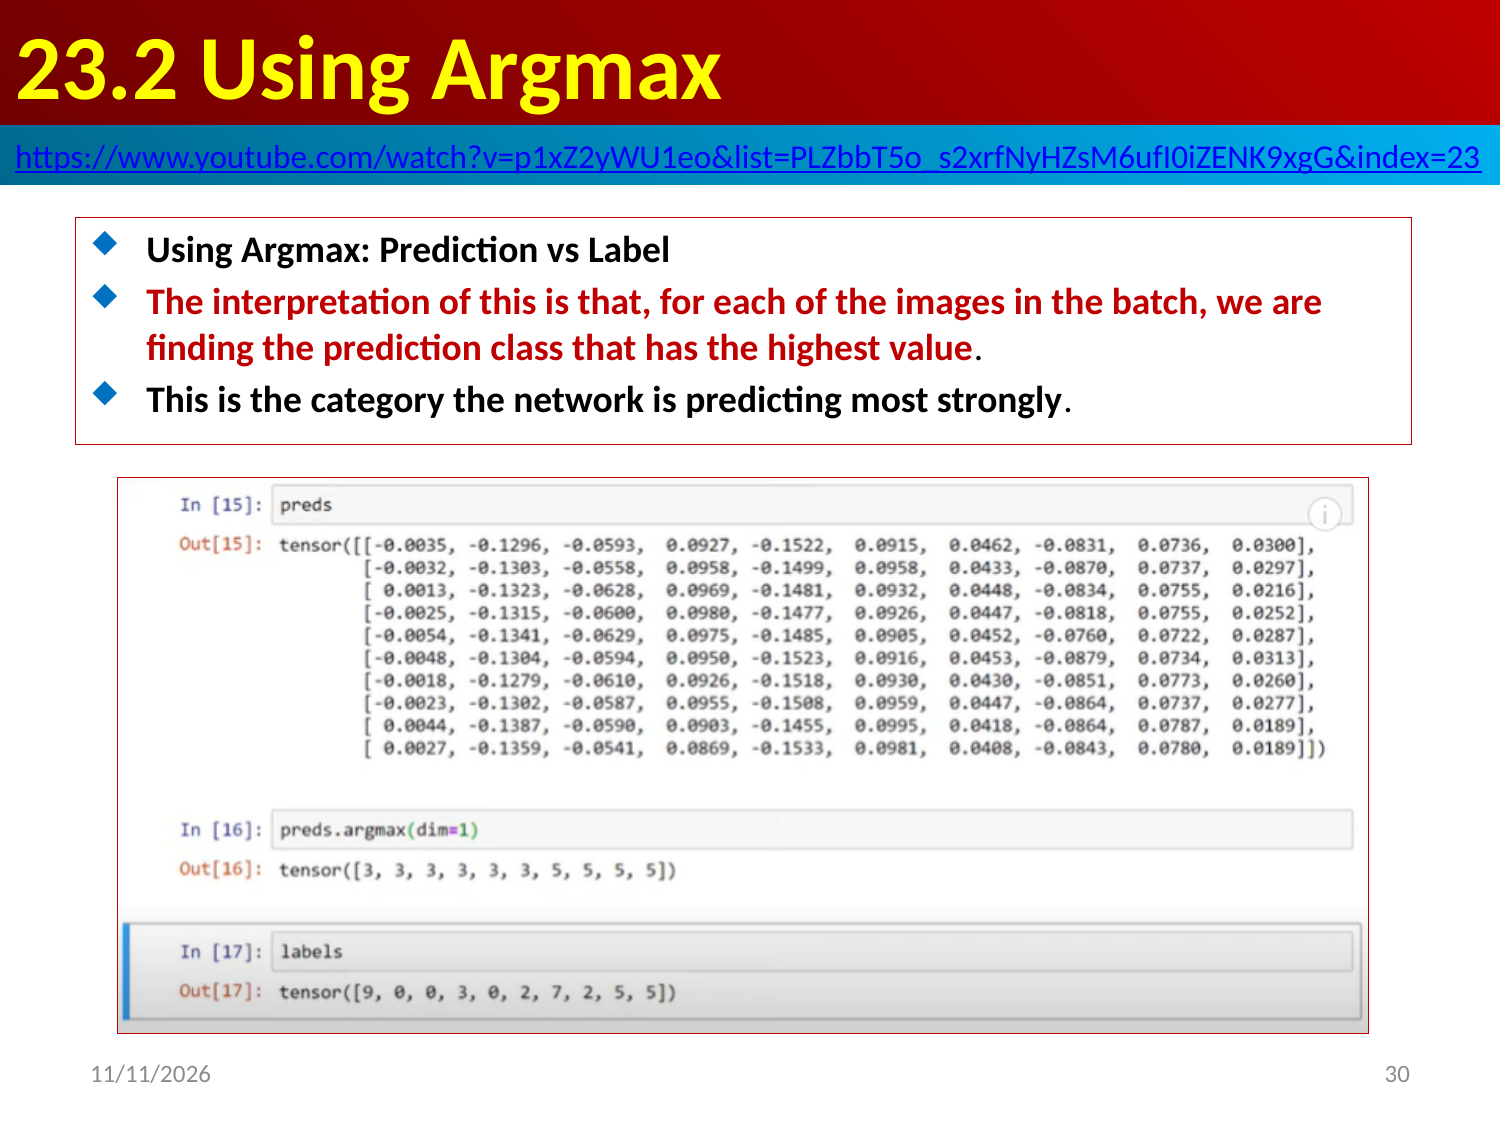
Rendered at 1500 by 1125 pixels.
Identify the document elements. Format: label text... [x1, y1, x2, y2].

picture [117, 477, 1370, 1034]
subtitle Using Argmax: Prediction vs Label The interpretation of this is that, for each of the images in the batch, we are finding the prediction class that has the highest value. This is the category the network is predicting most strongly. [75, 217, 1412, 445]
text_box https://www.youtube.com/watch?v=p1xZ2yWU1eo&list=PLZbbT5o_s2xrfNyHZsM6ufI0iZENK9xgG&index=23 [0, 125, 1500, 185]
title 23.2 Using Argmax [0, 0, 1500, 125]
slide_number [75, 1042, 425, 1103]
slide_number 30 [1074, 1042, 1425, 1103]
